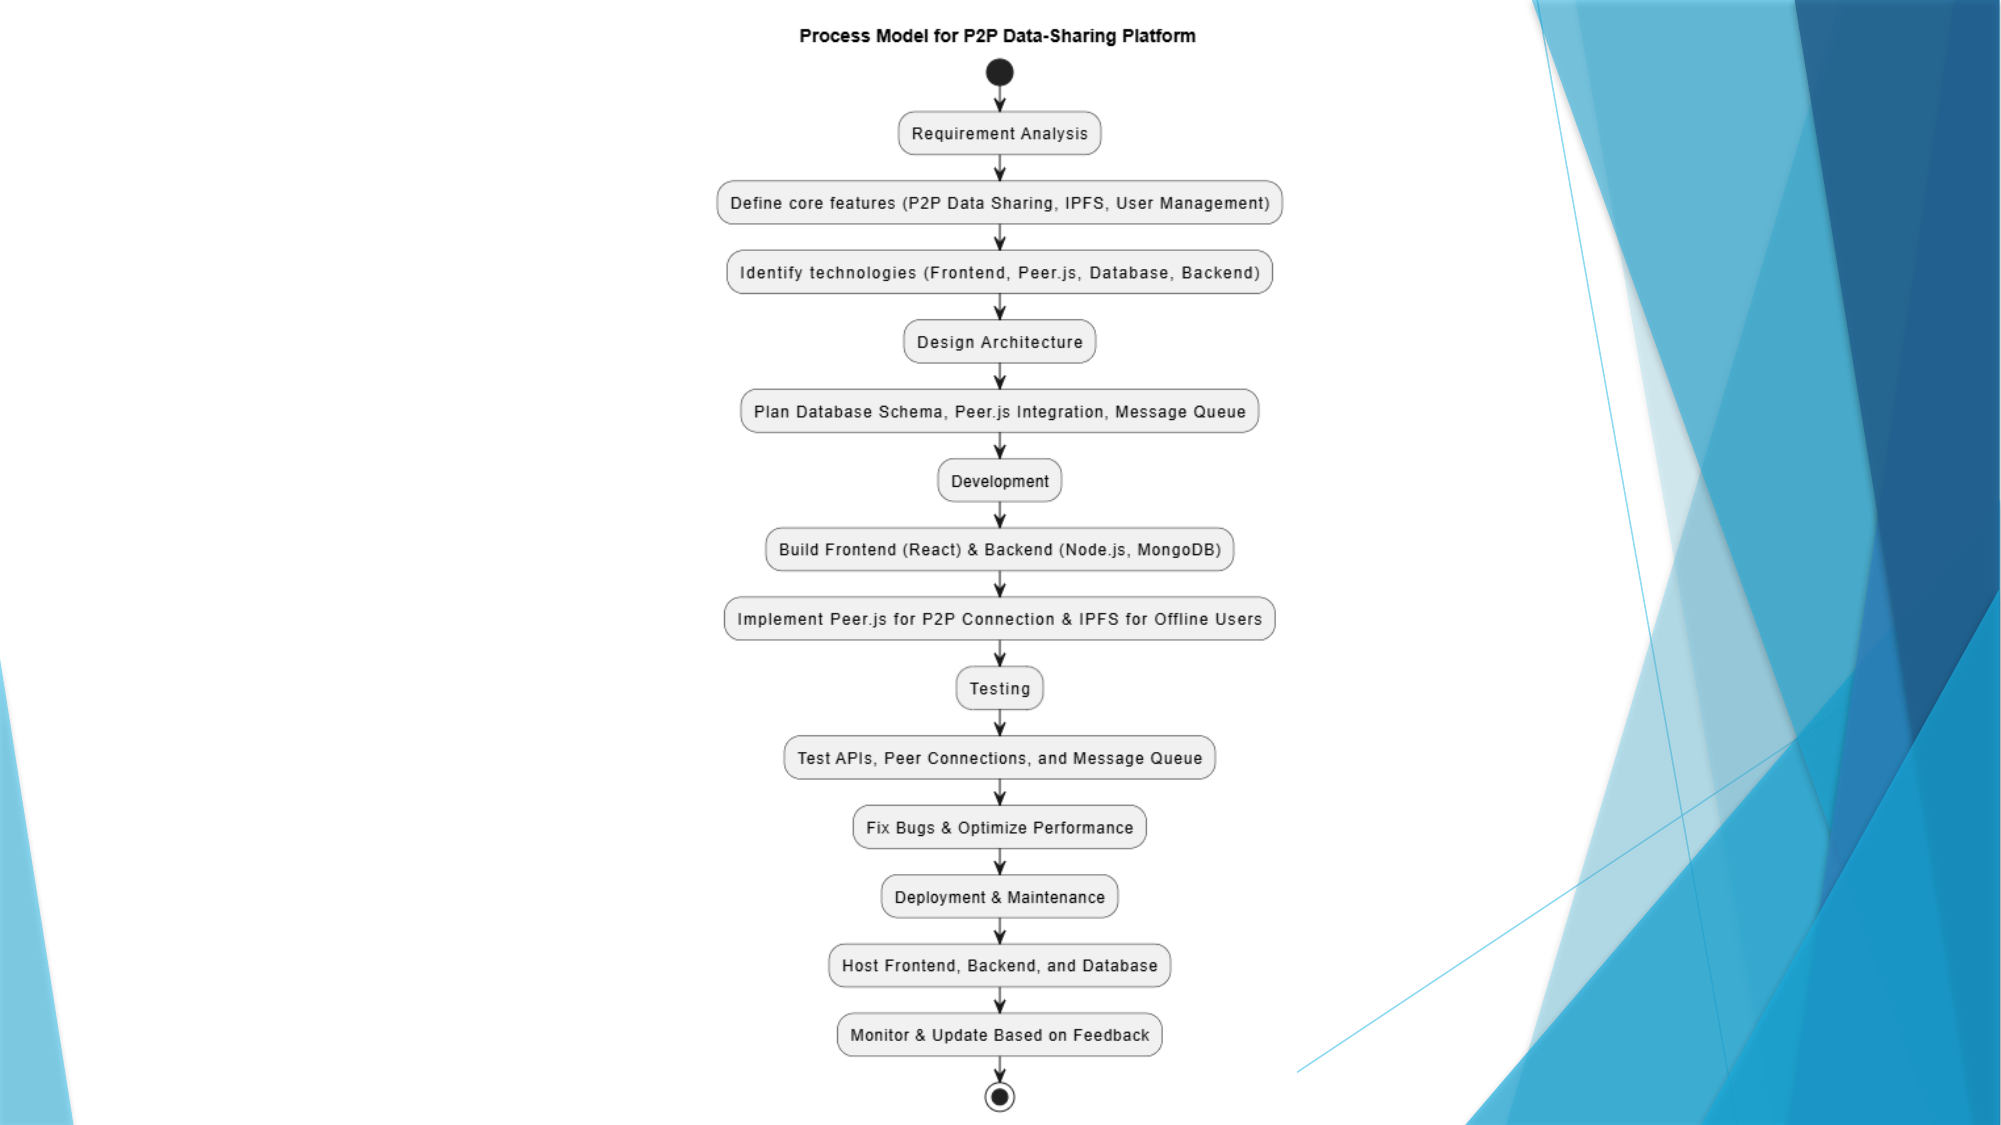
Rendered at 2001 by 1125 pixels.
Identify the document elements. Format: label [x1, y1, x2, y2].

picture [703, 0, 1297, 1125]
